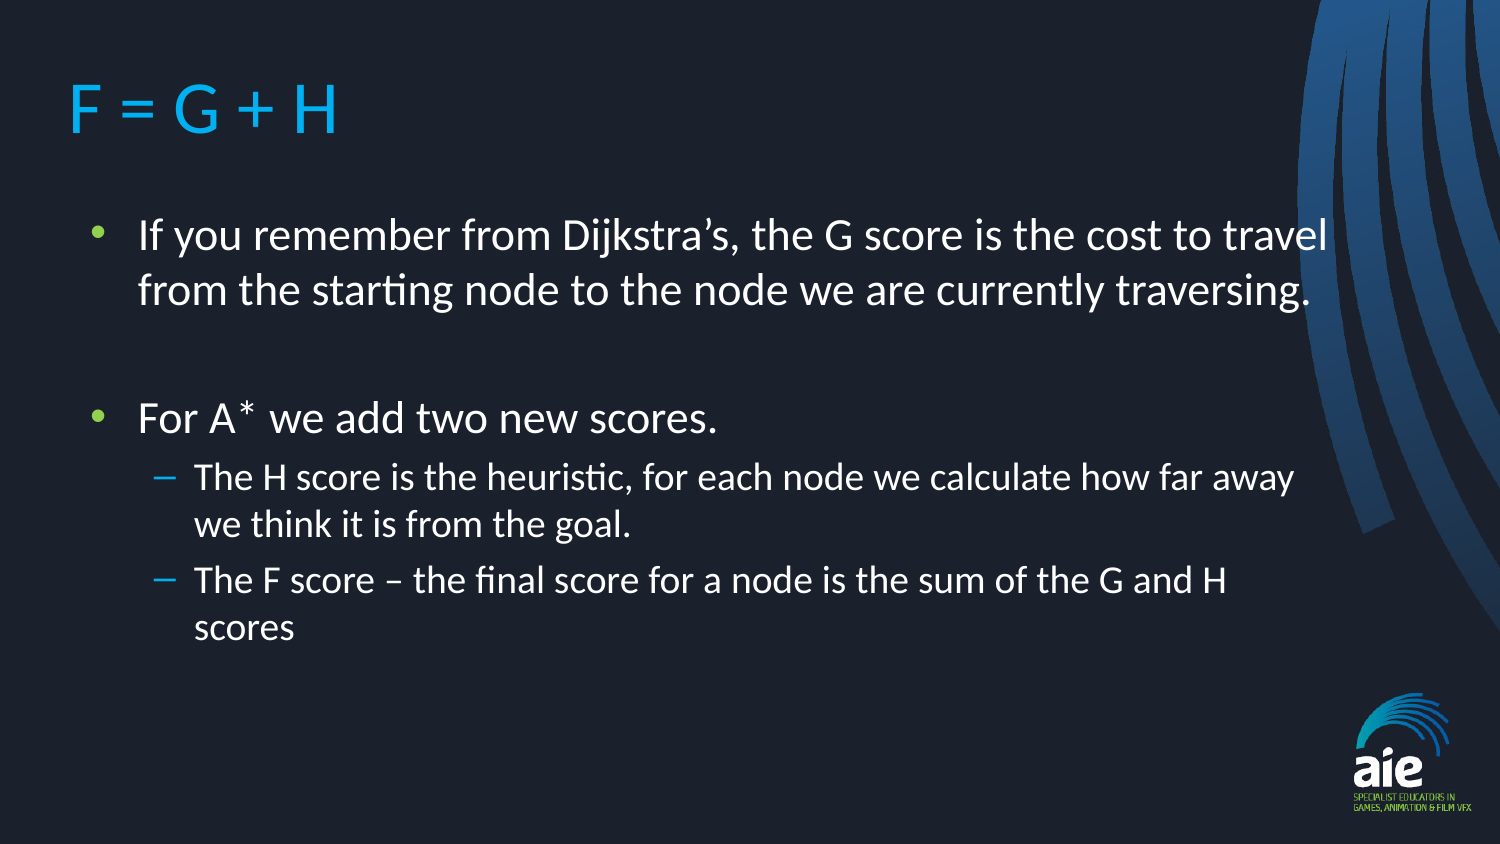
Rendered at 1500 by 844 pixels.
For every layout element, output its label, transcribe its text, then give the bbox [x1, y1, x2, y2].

list If you remember from Dijkstra’s, the G score is the cost to travel from the starting node to the node we are currently traversing. For A* we add two new scores. The H score is the heuristic, for each node we calculate how far away we think it is from the goal. The F score – the final score for a node is the sum of the G and H scores [75, 196, 1353, 754]
title F = G + H [53, 33, 1425, 175]
picture [0, 0, 1500, 844]
